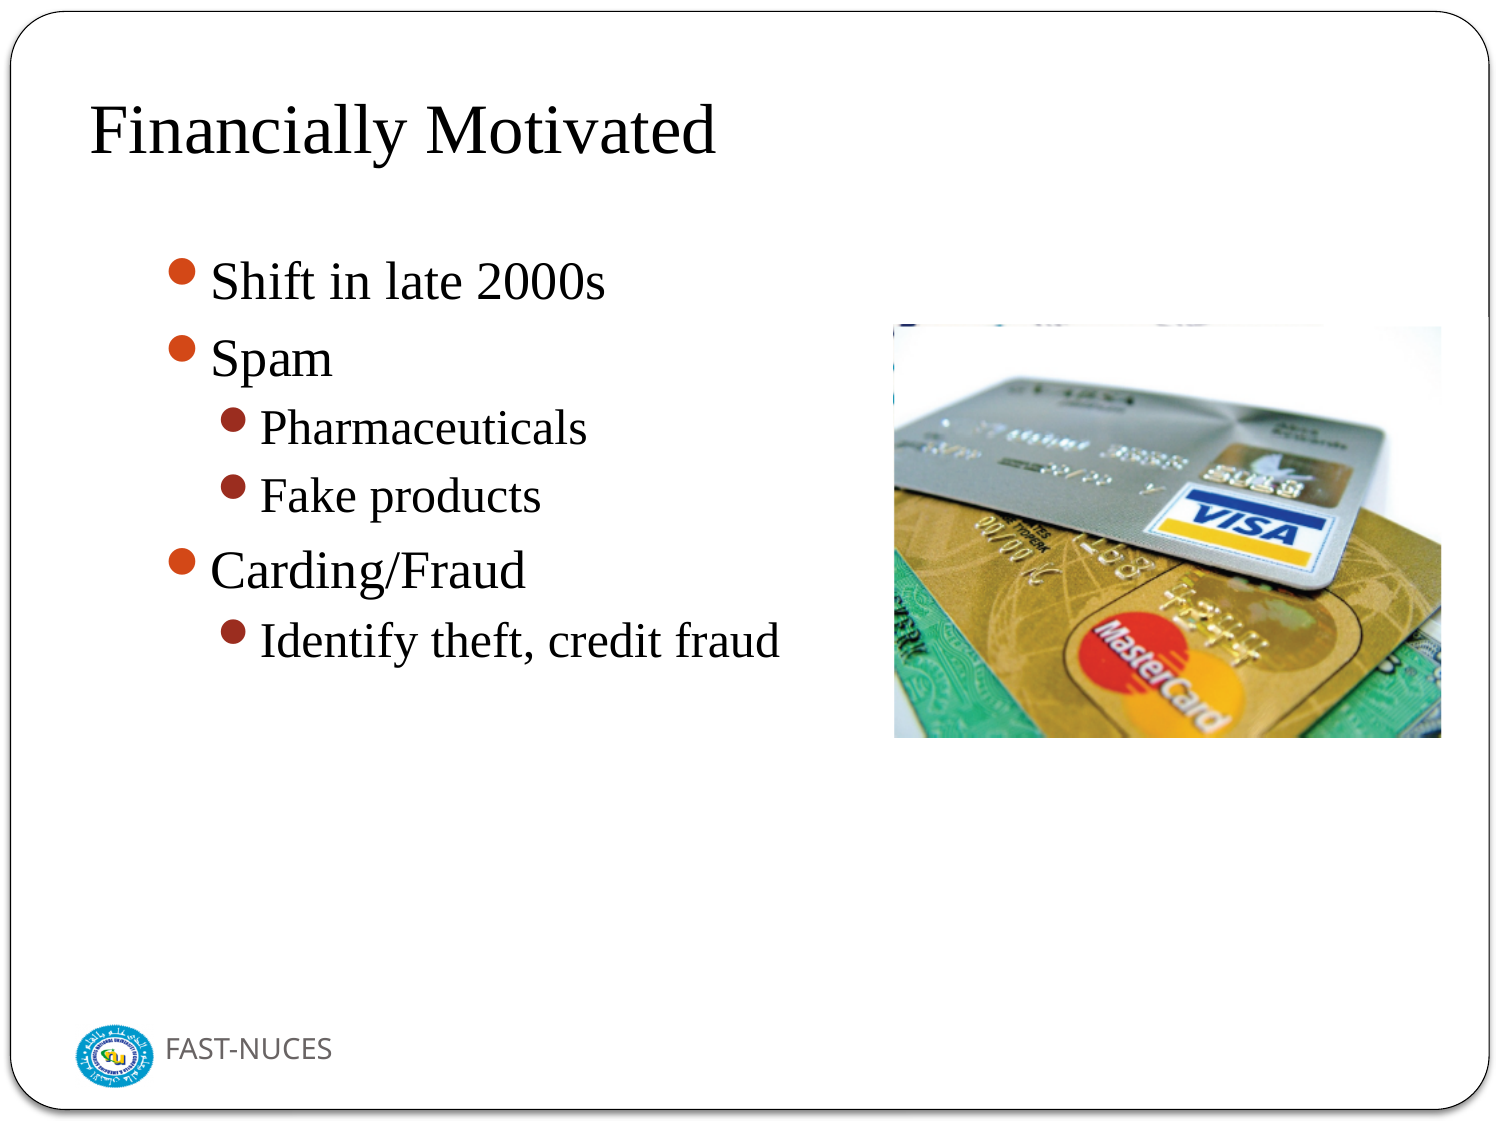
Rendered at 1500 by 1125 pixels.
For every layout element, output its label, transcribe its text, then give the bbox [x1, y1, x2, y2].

list Shift in late 2000s Spam Pharmaceuticals Fake products Carding/Fraud Identify theft, credit fraud [150, 237, 1425, 988]
picture [123, 1060, 154, 1088]
footer FAST-NUCES [150, 1012, 800, 1088]
picture [91, 1038, 138, 1075]
picture [893, 324, 1444, 738]
picture [74, 1024, 154, 1088]
title Financially Motivated [75, 75, 1350, 183]
